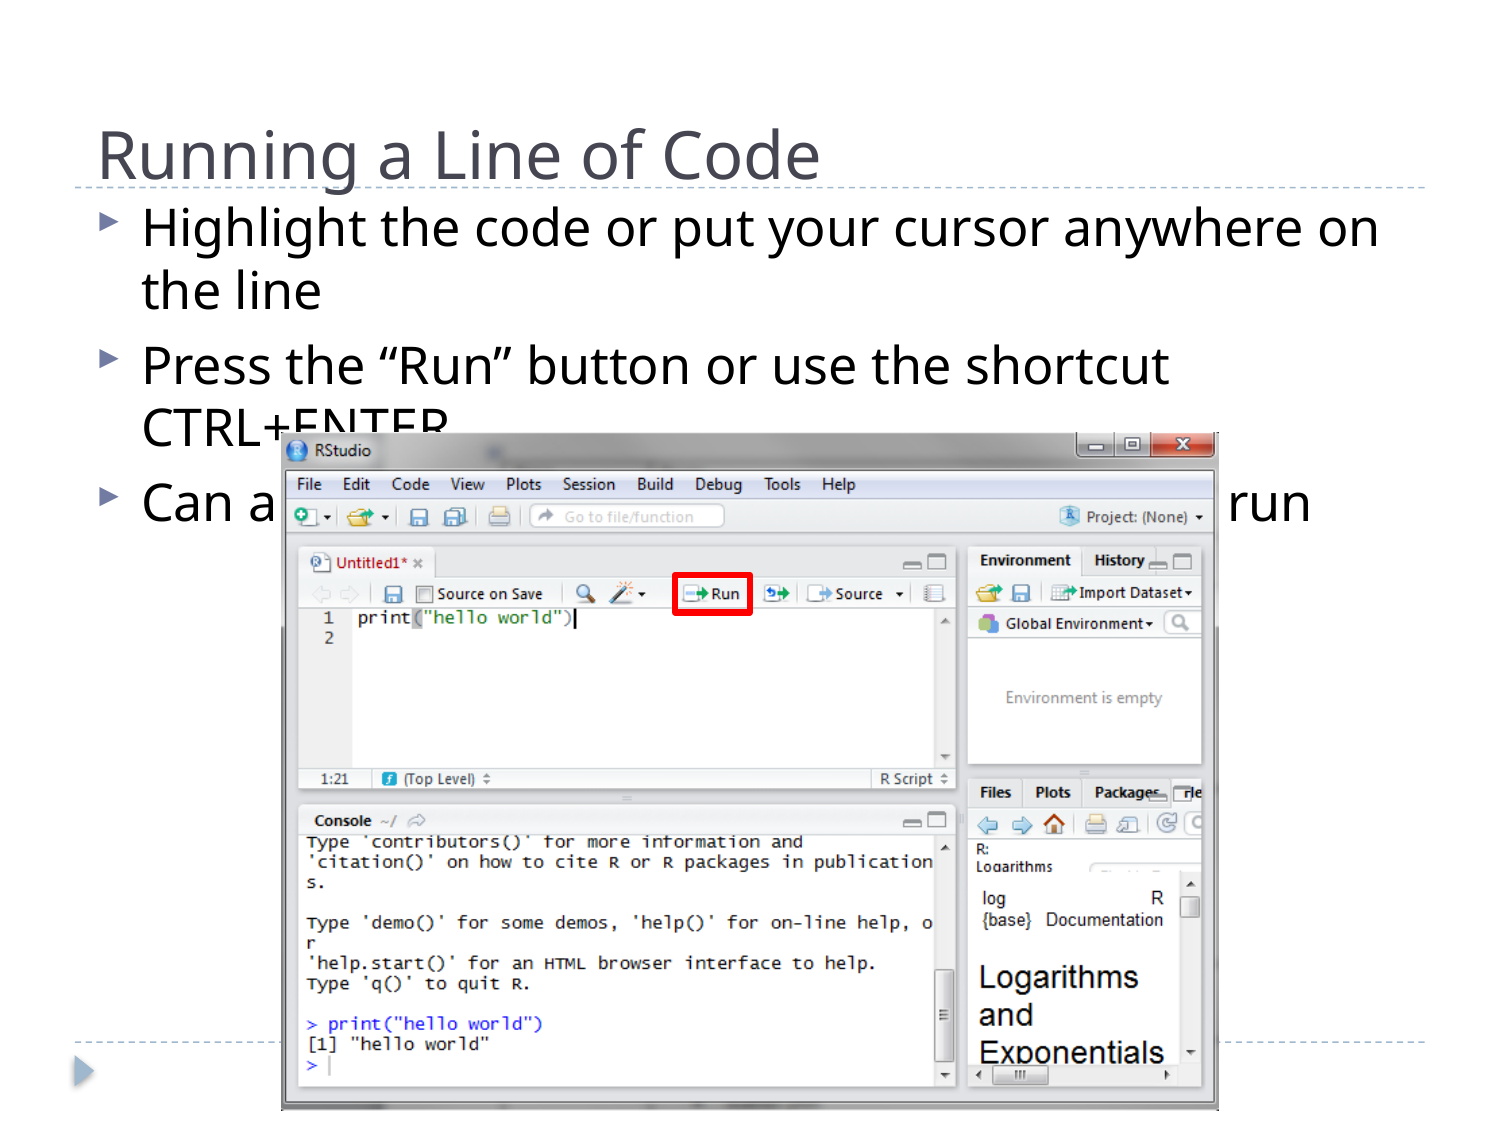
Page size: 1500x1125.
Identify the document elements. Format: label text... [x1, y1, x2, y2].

picture [281, 432, 1219, 1112]
title Running a Line of Code [81, 12, 1432, 187]
list Highlight the code or put your cursor anywhere on the line Press the “Run” button or use the shortcut CTRL+ENTER Can also highlight a chunk of code and then run [81, 187, 1432, 930]
